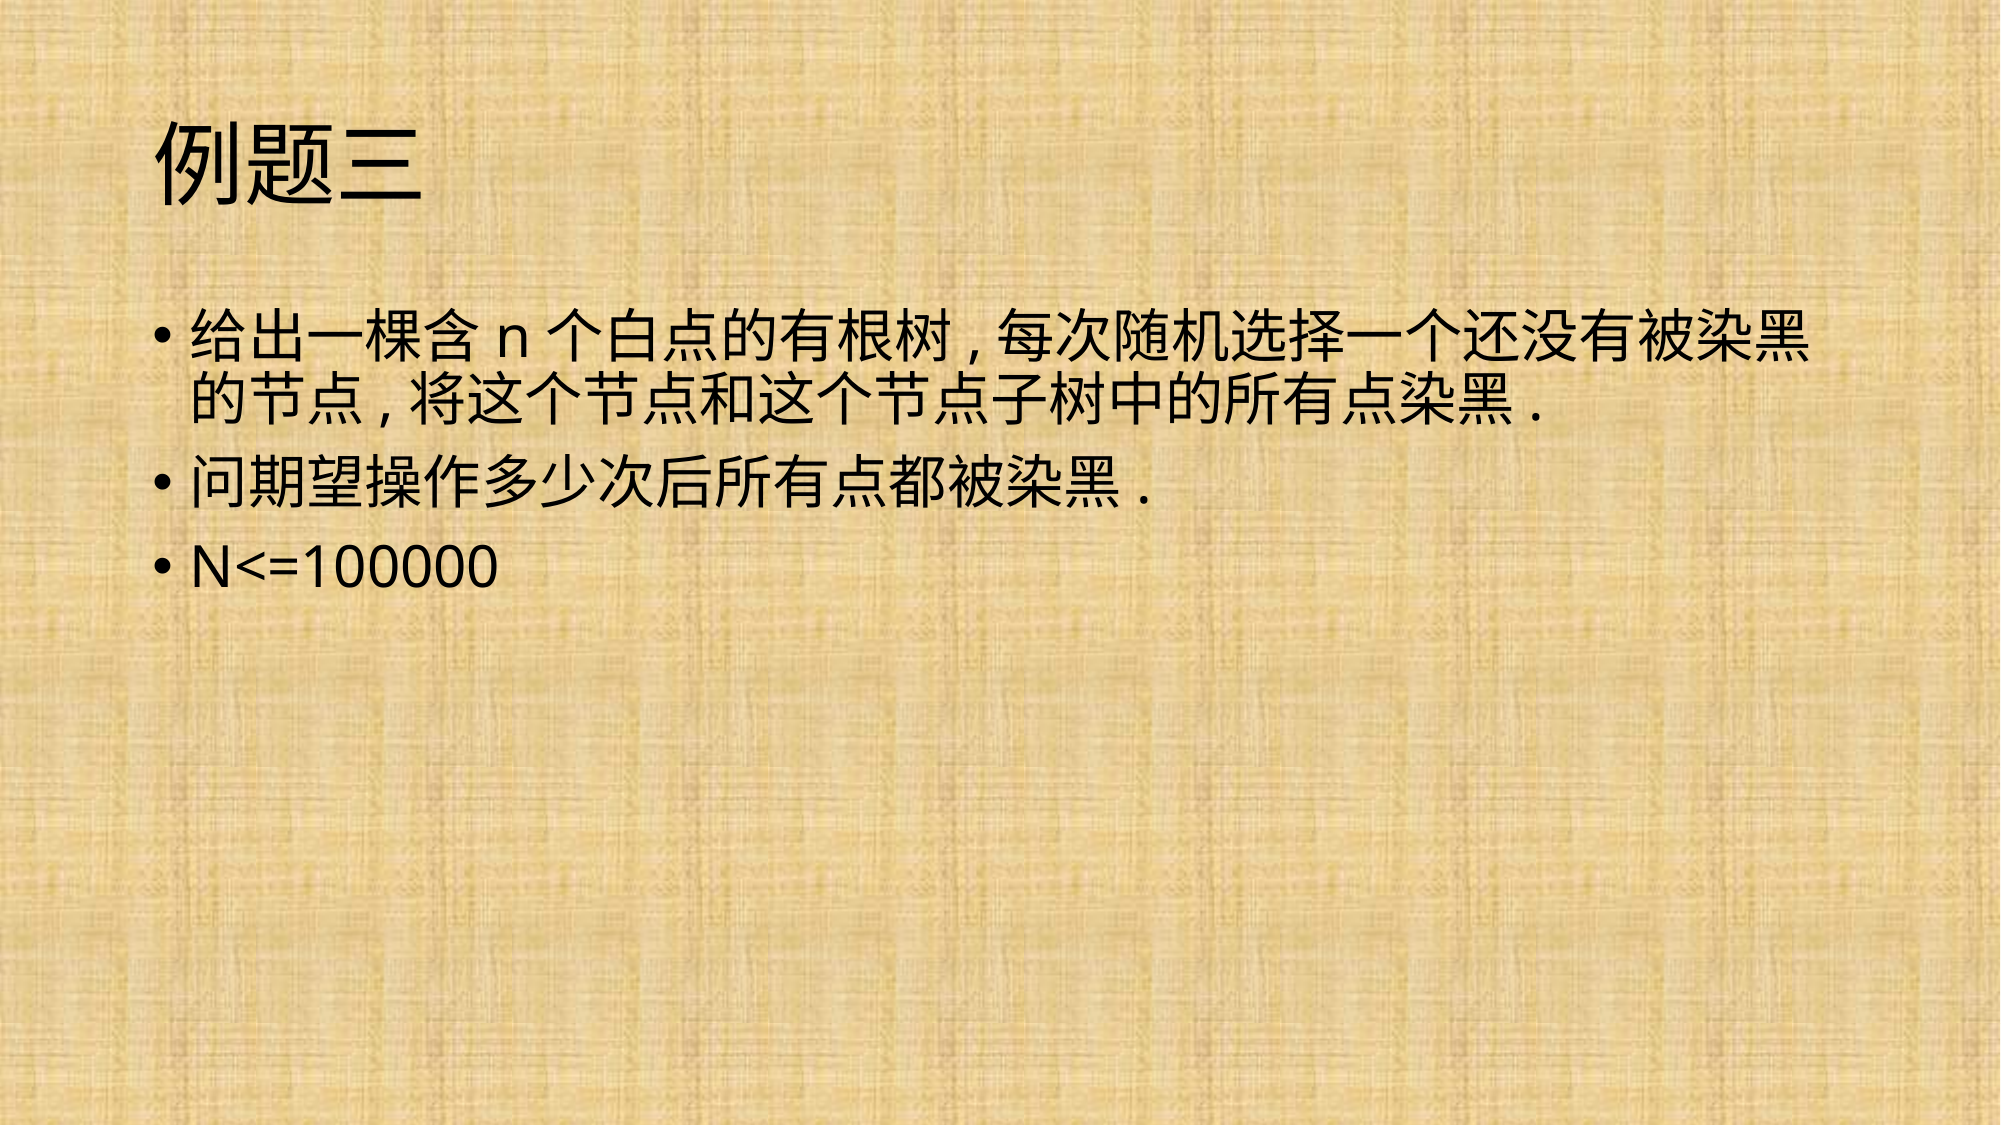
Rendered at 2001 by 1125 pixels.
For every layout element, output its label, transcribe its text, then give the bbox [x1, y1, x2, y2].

picture [0, 0, 2001, 1125]
title 例题三 [137, 59, 1863, 278]
list 给出一棵含n个白点的有根树,每次随机选择一个还没有被染黑的节点,将这个节点和这个节点子树中的所有点染黑. 问期望操作多少次后所有点都被染黑. N<=100000 [137, 299, 1863, 1014]
